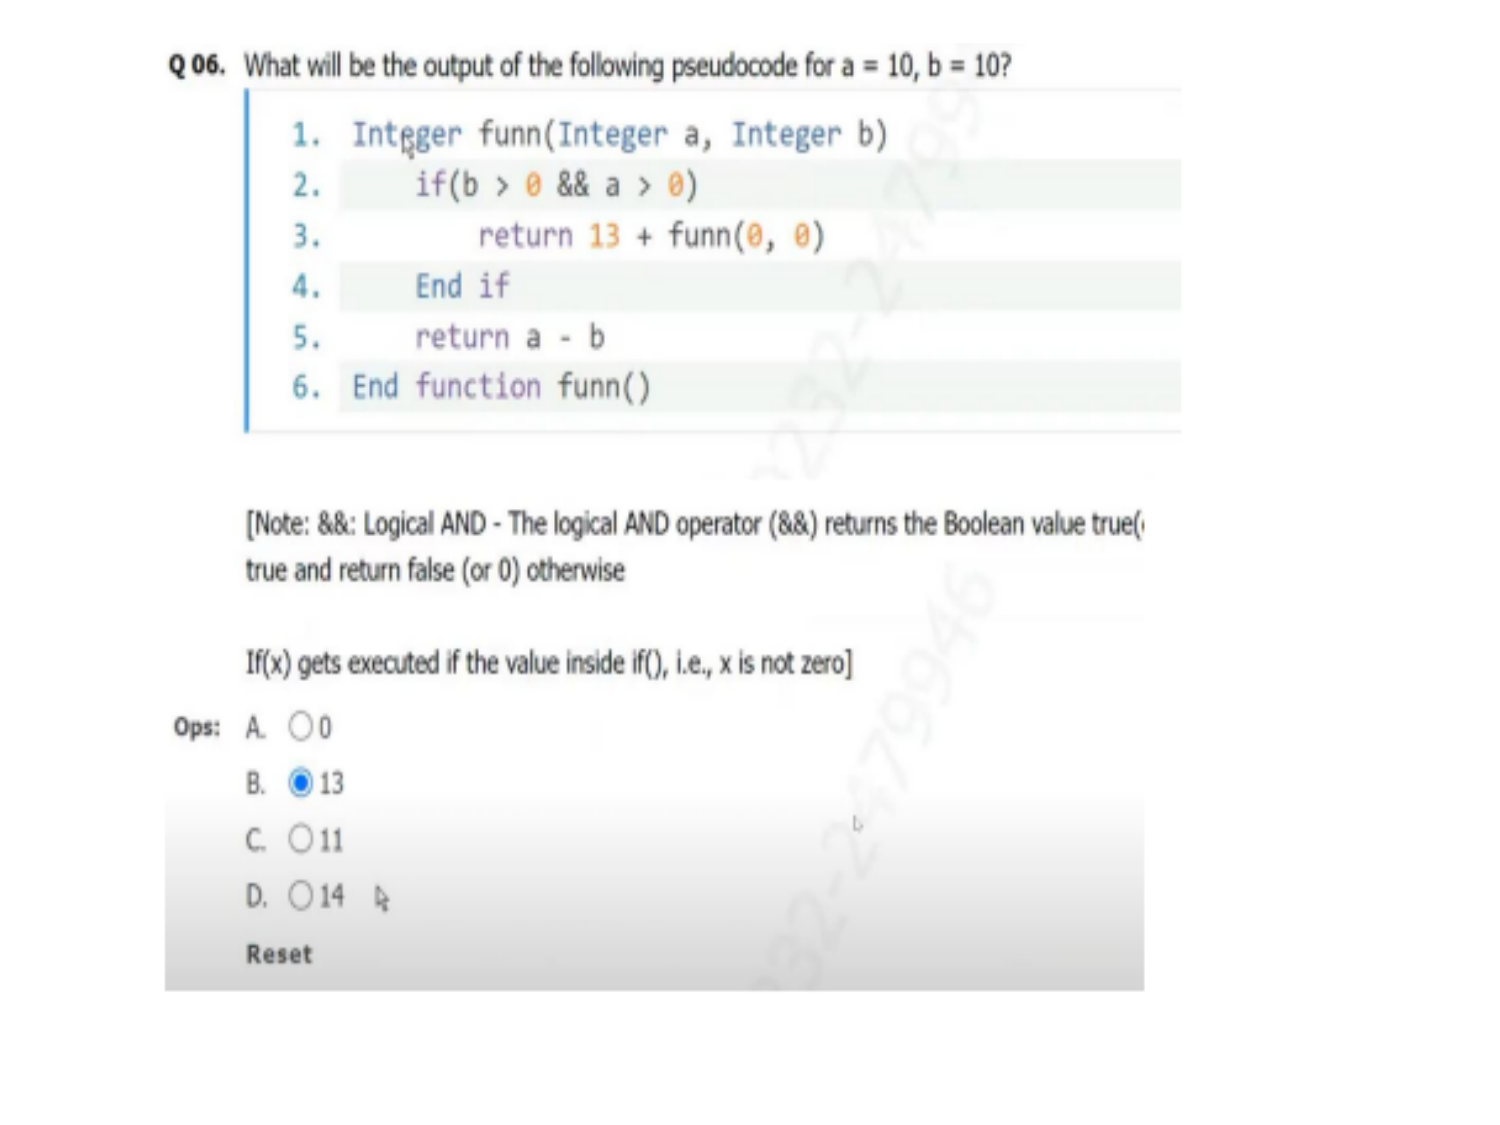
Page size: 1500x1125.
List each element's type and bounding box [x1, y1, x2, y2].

picture [108, 42, 1257, 1103]
